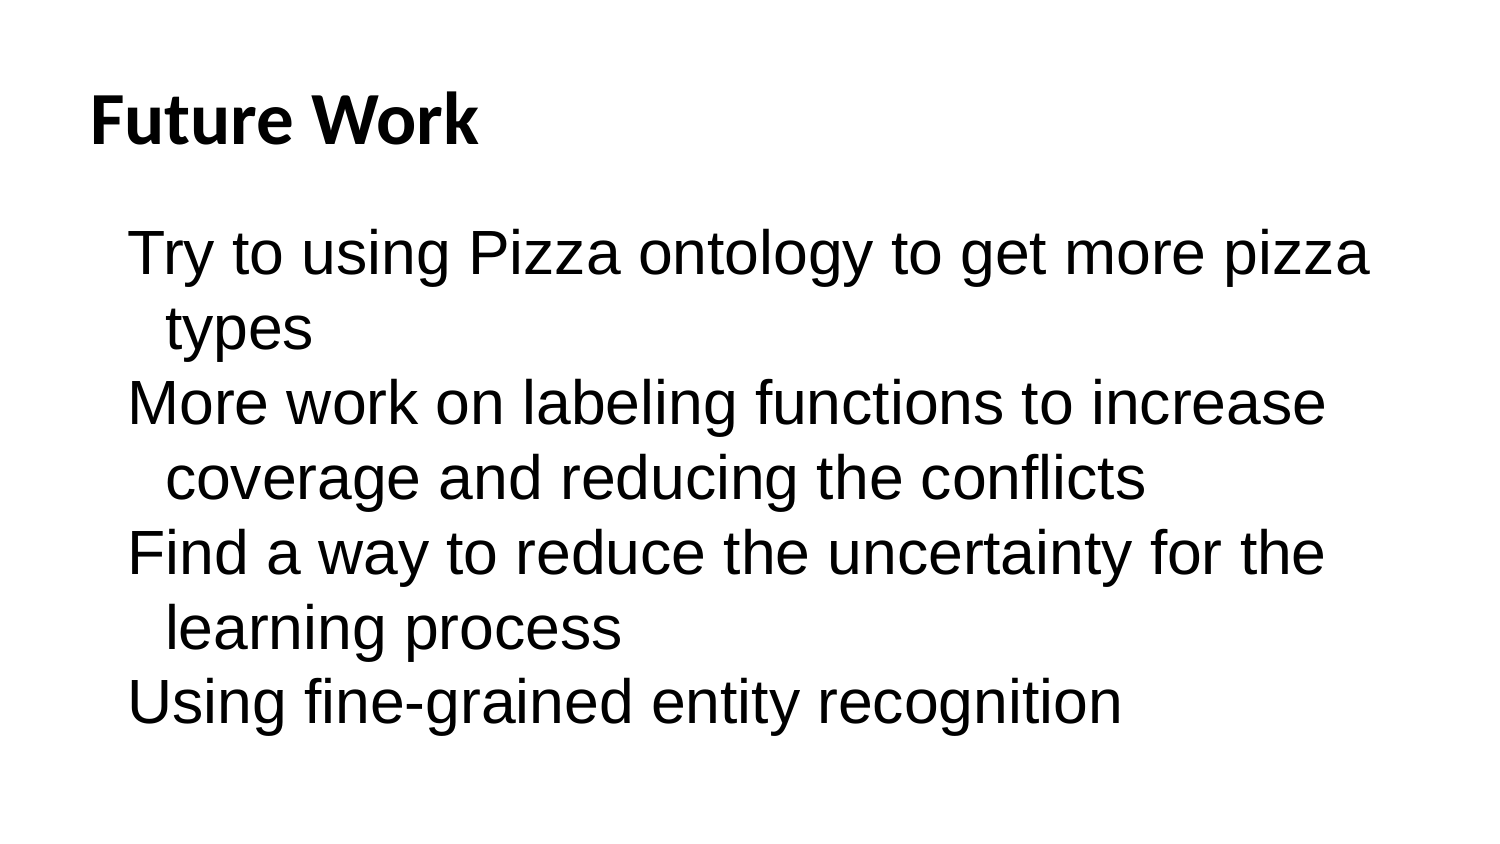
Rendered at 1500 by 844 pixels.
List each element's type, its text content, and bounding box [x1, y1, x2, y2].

list Try to using Pizza ontology to get more pizza types More work on labeling functions to increase coverage and reducing the conflicts Find a way to reduce the uncertainty for the learning process Using fine-grained entity recognition [75, 196, 1425, 808]
title Future Work [75, 33, 1425, 175]
